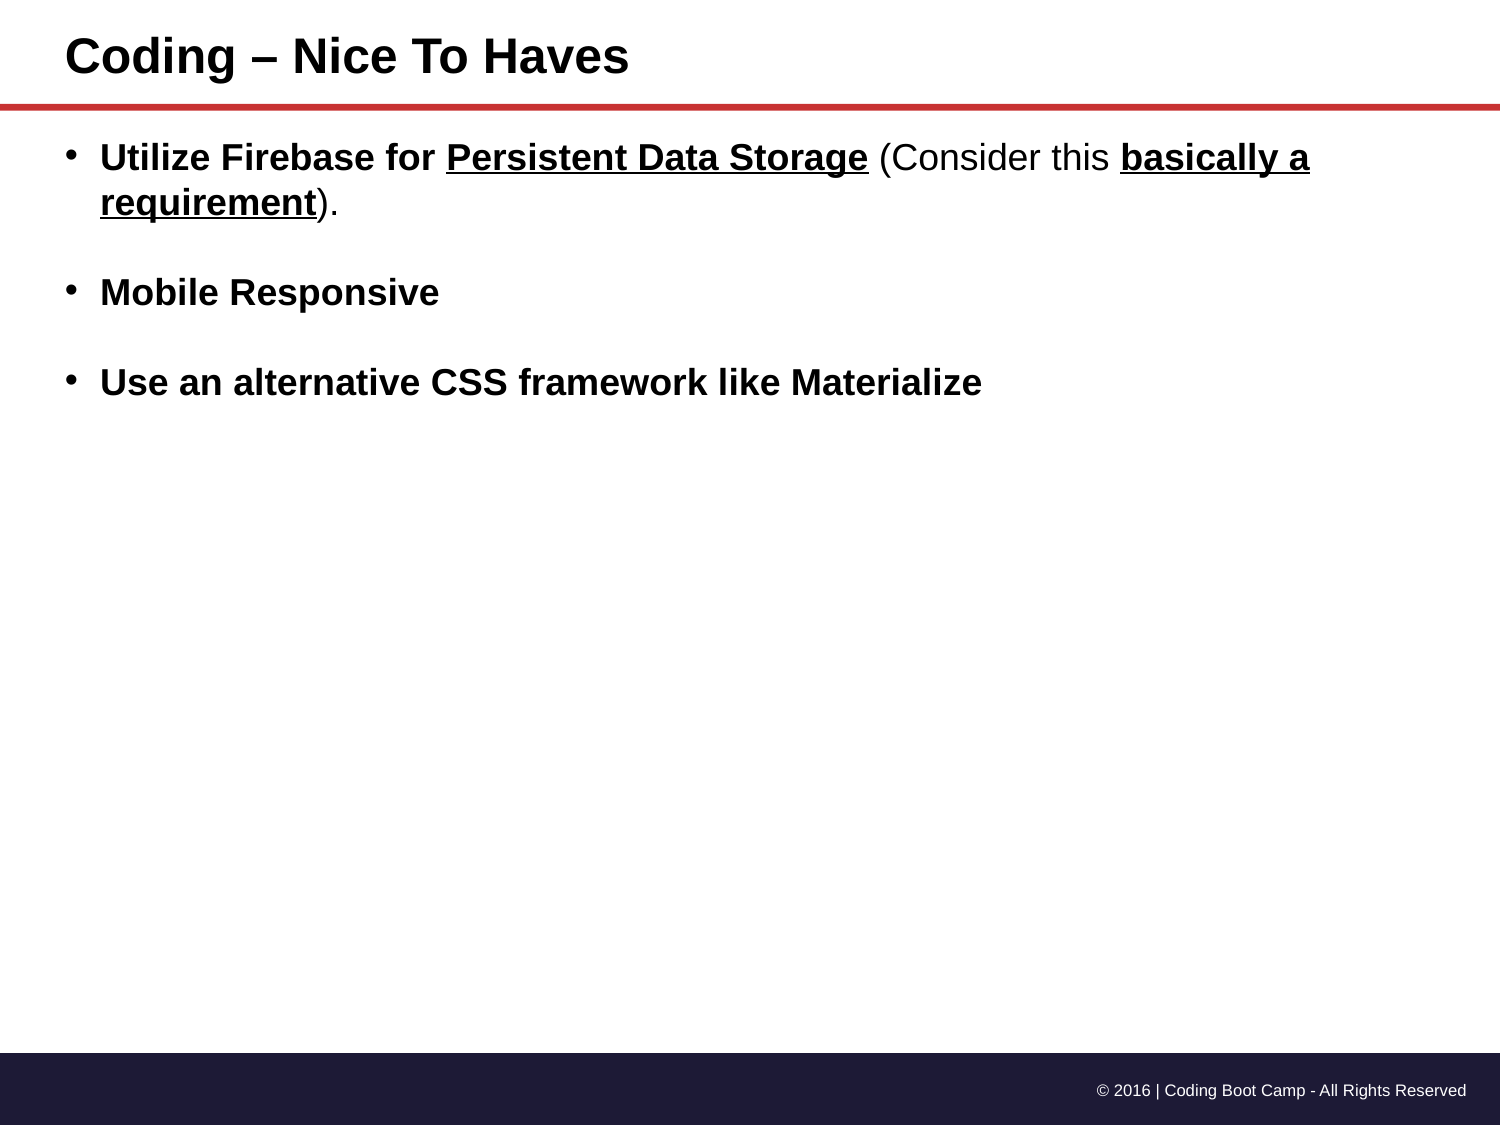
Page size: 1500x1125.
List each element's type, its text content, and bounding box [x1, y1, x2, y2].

text_box Coding – Nice To Haves [50, 16, 1163, 91]
text_box Utilize Firebase for Persistent Data Storage (Consider this basically a requirement). Mobile Responsive Use an alternative CSS framework like Materialize [49, 125, 1482, 410]
